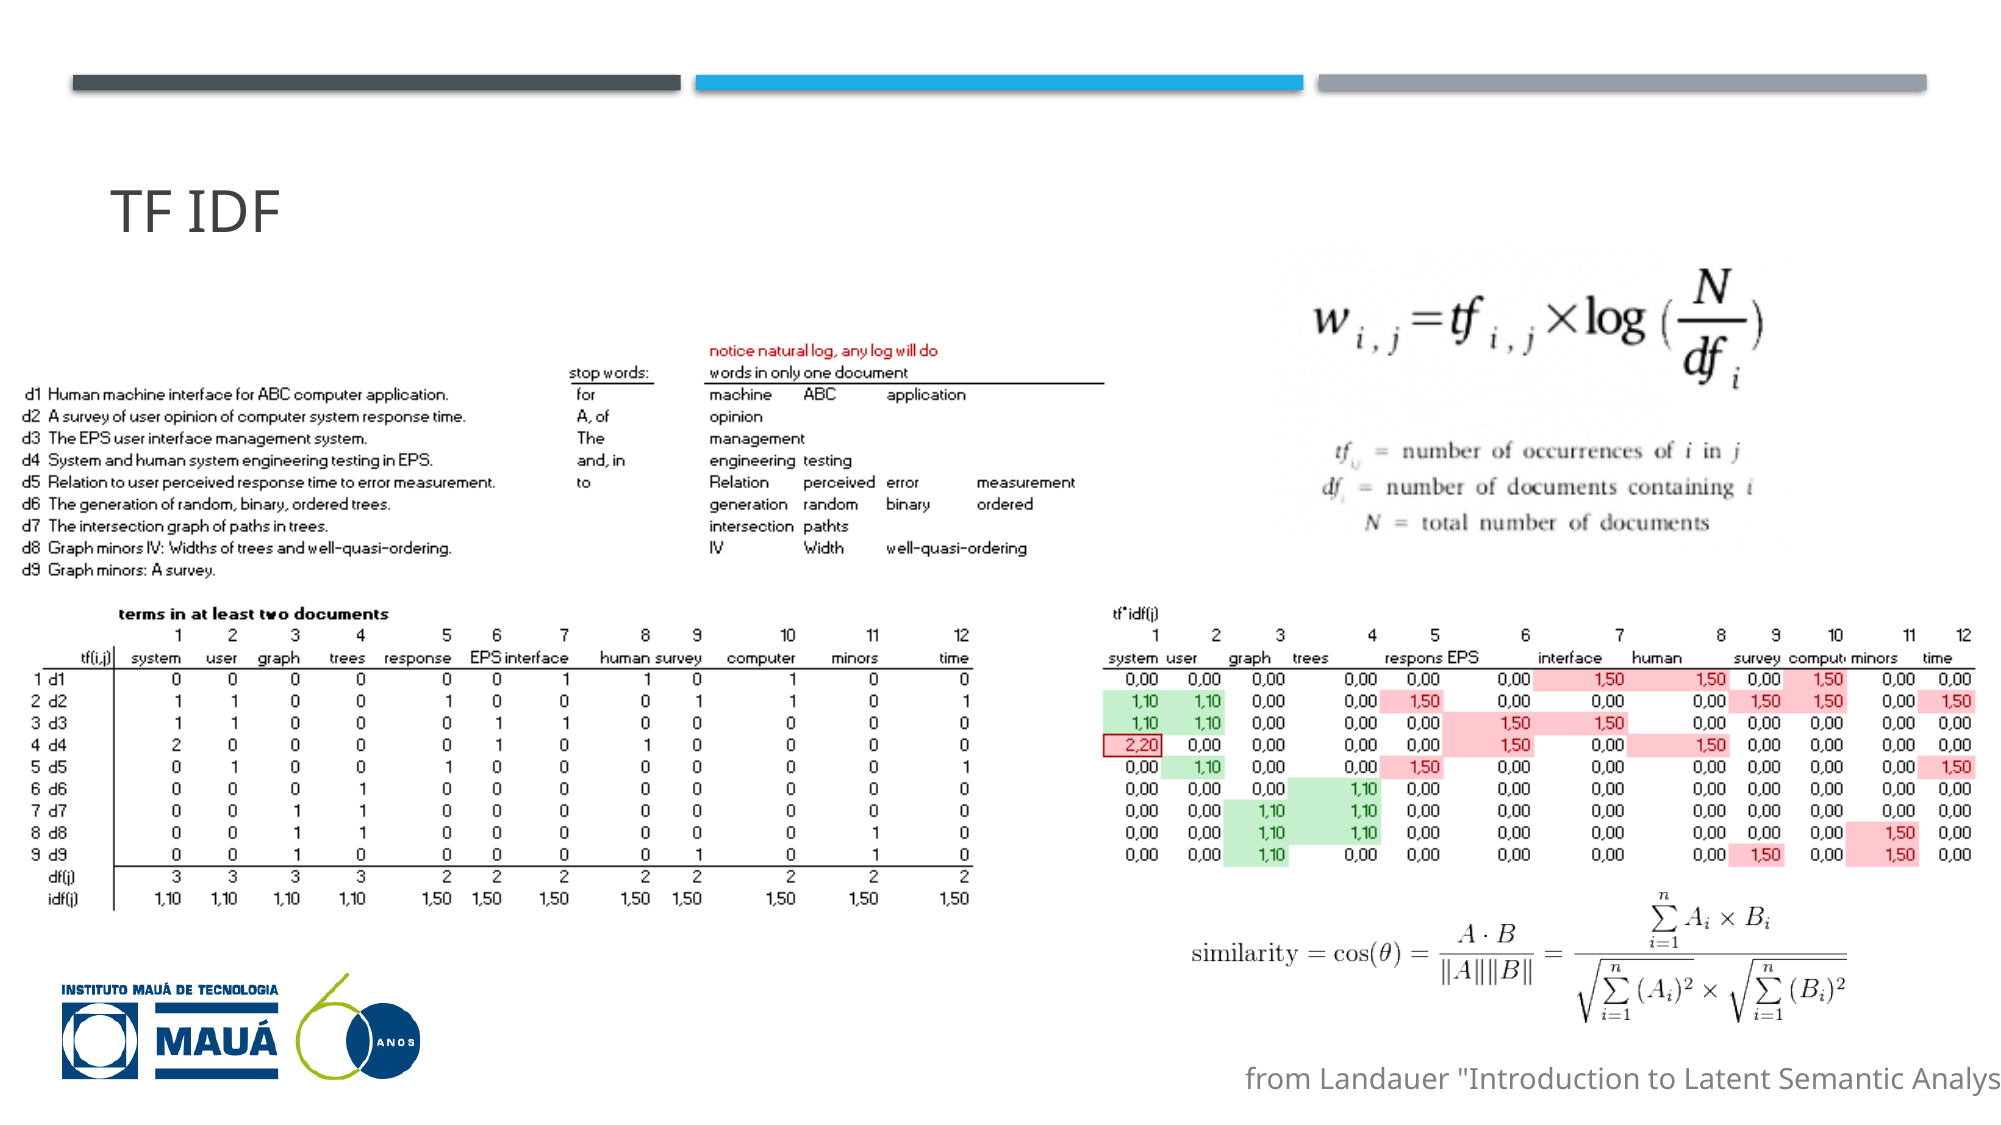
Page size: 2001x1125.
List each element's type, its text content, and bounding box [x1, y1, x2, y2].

text_box TF IDF [95, 167, 1899, 255]
text_box from Landauer "Introduction to Latent Semantic Analysis" [1230, 1053, 2000, 1103]
picture [4, 244, 1996, 1024]
picture [61, 973, 421, 1080]
